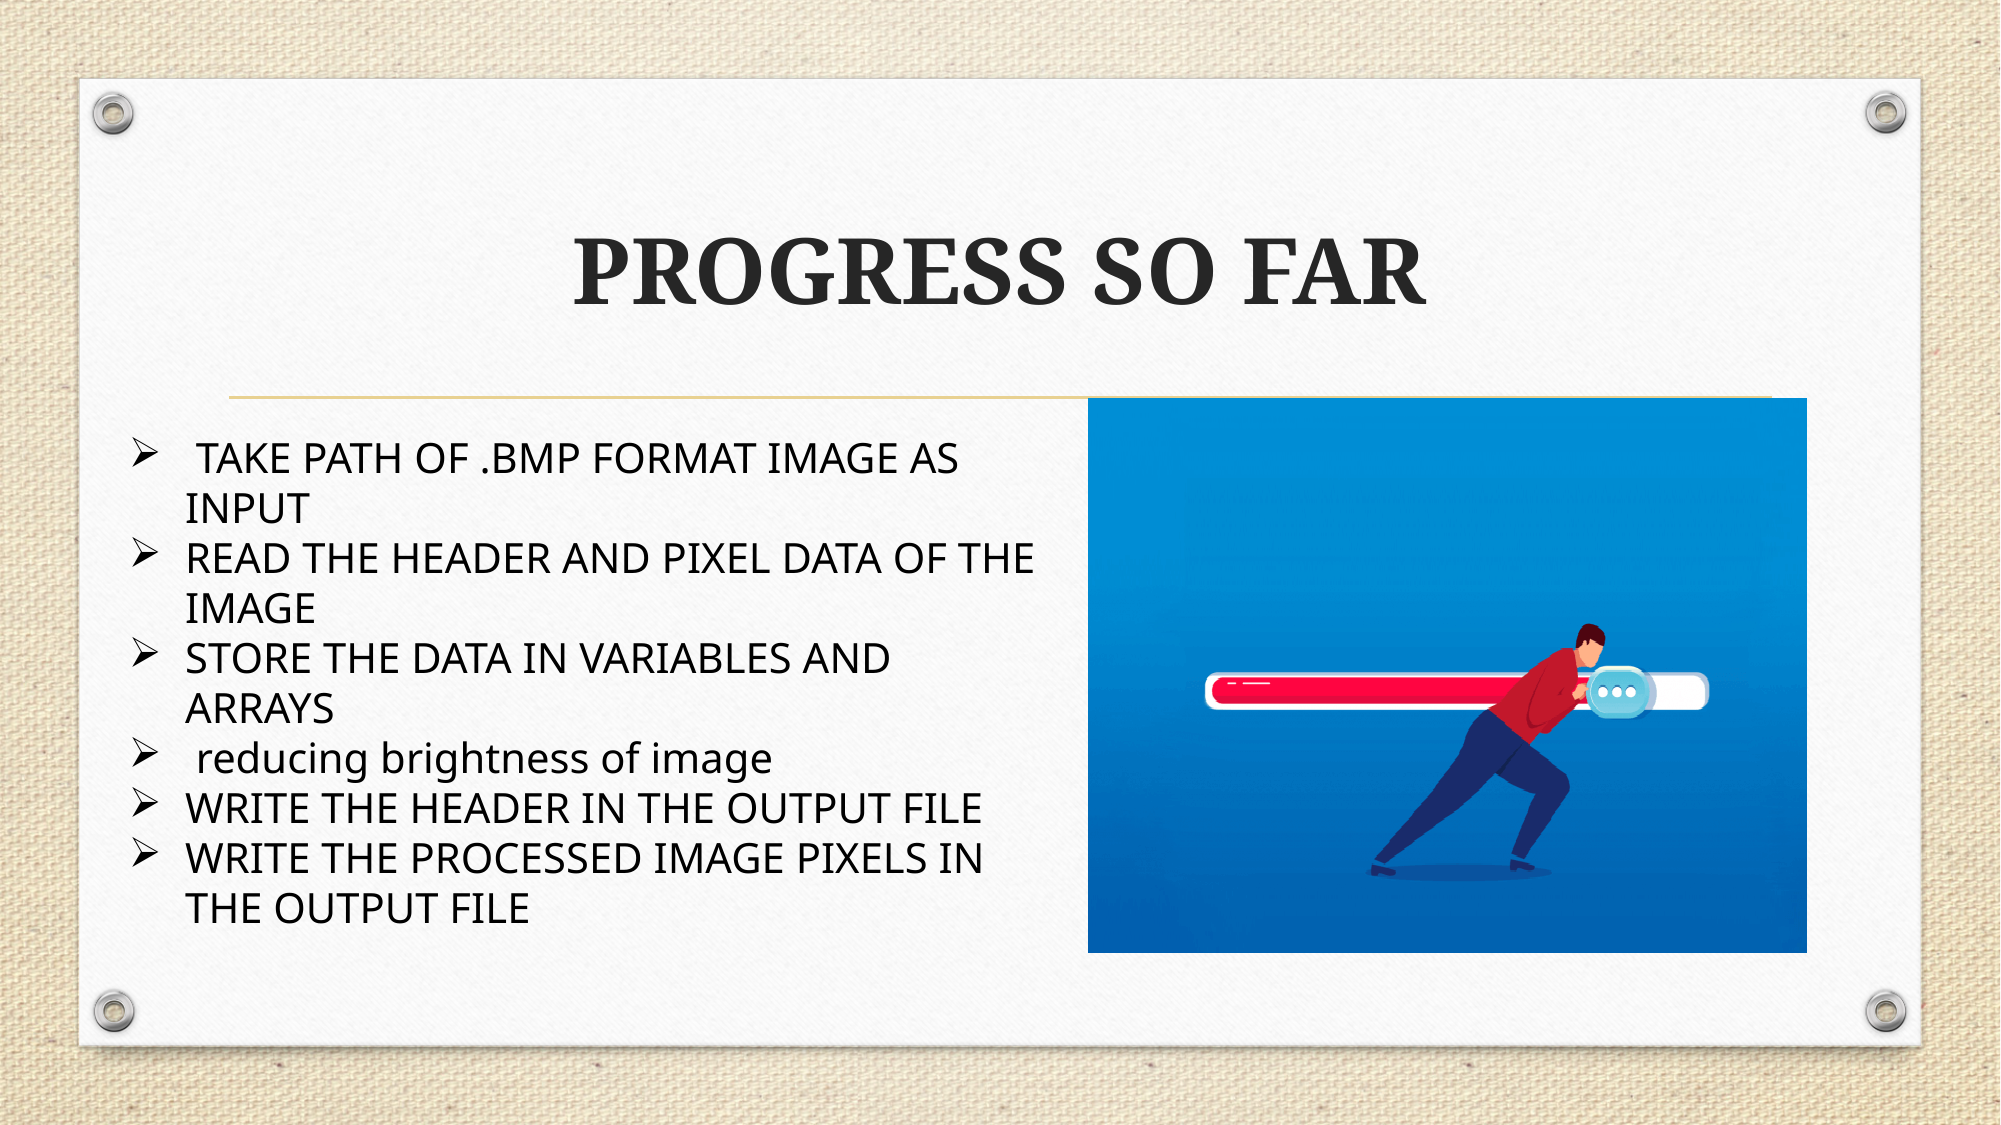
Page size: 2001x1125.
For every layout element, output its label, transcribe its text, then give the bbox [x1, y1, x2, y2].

text_box TAKE PATH OF .BMP FORMAT IMAGE AS INPUT READ THE HEADER AND PIXEL DATA OF THE IMAGE STORE THE DATA IN VARIABLES AND ARRAYS reducing brightness of image WRITE THE HEADER IN THE OUTPUT FILE WRITE THE PROCESSED IMAGE PIXELS IN THE OUTPUT FILE [114, 424, 1061, 990]
picture [0, 0, 2001, 1125]
title PROGRESS SO FAR [212, 161, 1788, 375]
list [1087, 397, 1807, 953]
